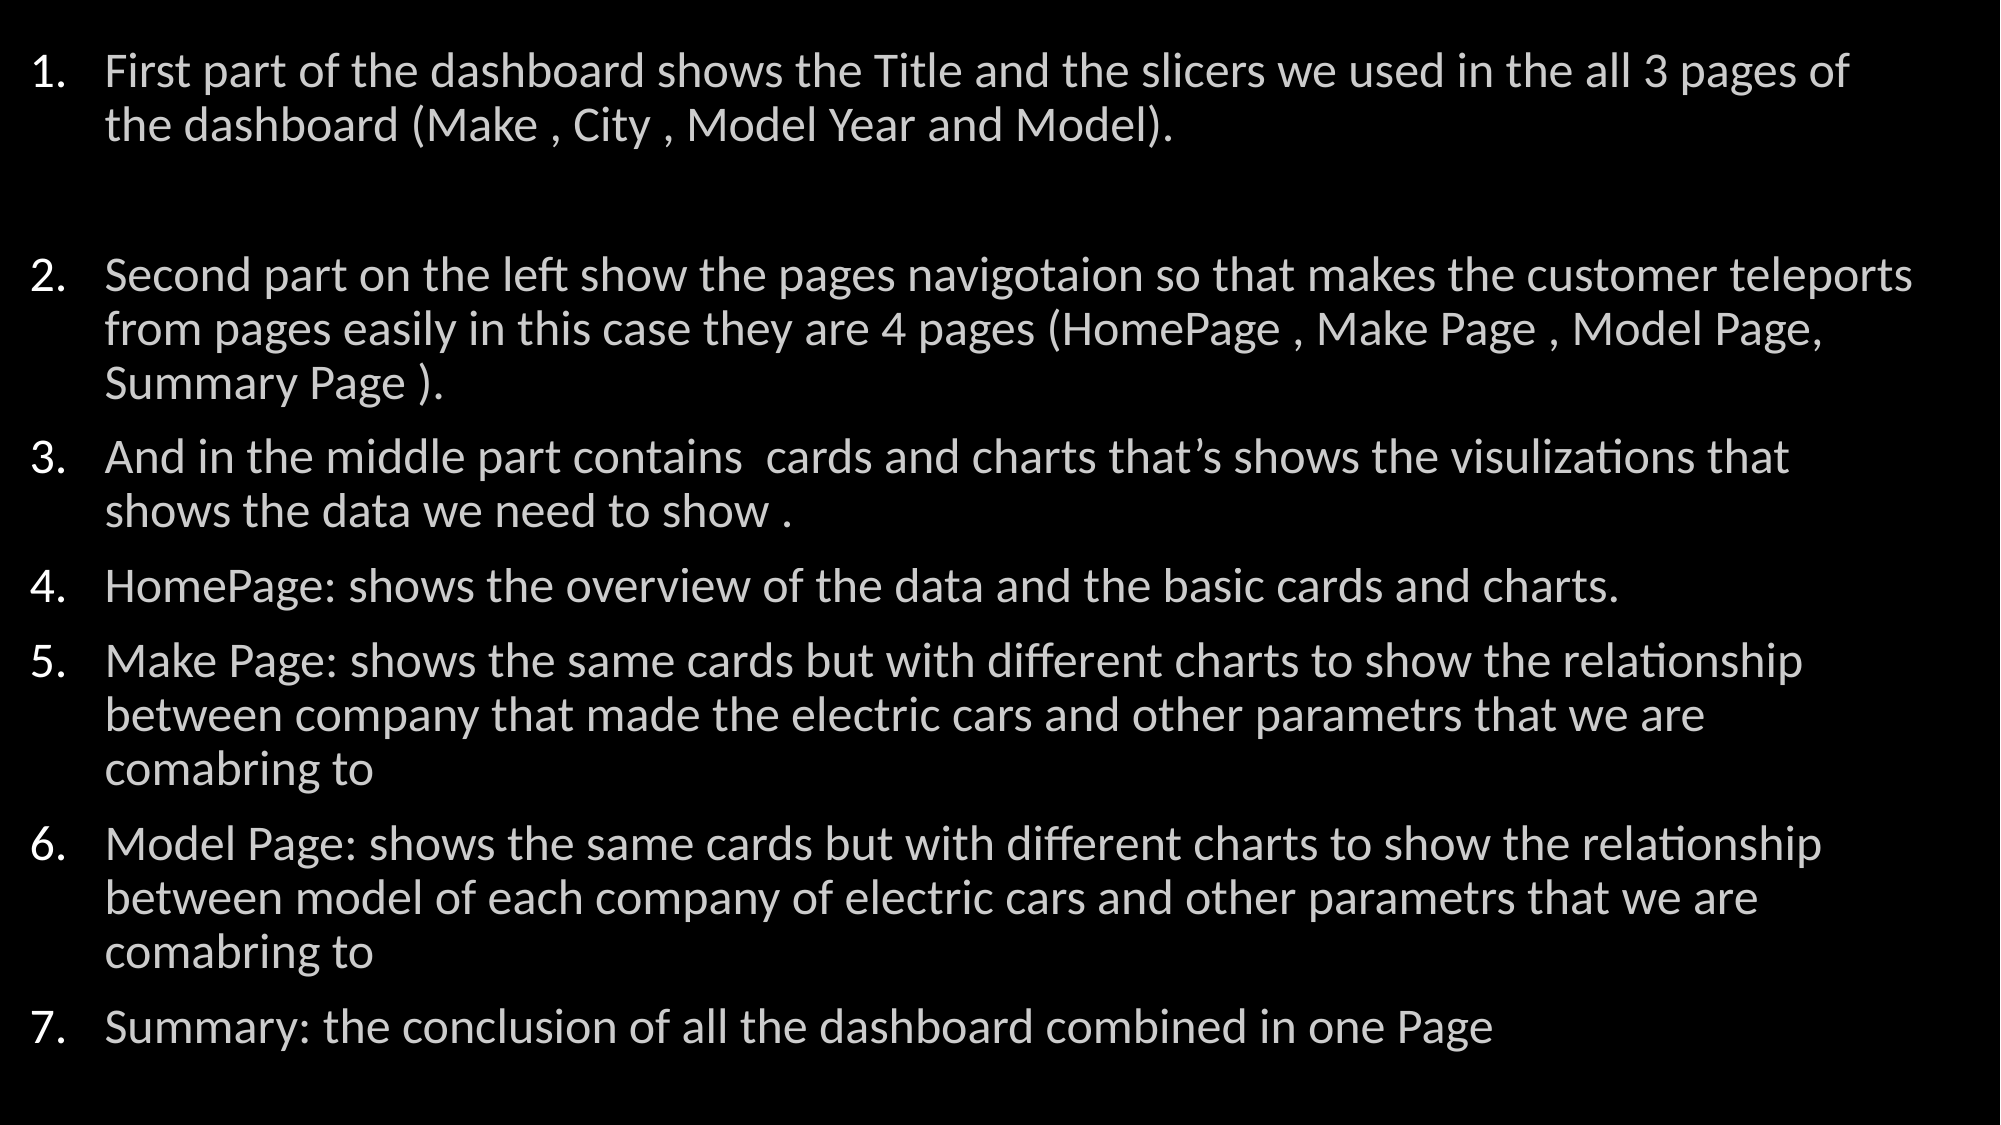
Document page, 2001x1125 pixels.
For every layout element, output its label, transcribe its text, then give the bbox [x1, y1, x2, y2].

list First part of the dashboard shows the Title and the slicers we used in the all 3 pages of the dashboard (Make , City , Model Year and Model). Second part on the left show the pages navigotaion so that makes the customer teleports from pages easily in this case they are 4 pages (HomePage , Make Page , Model Page, Summary Page ). And in the middle part contains cards and charts that’s shows the visulizations that shows the data we need to show . HomePage: shows the overview of the data and the basic cards and charts. Make Page: shows the same cards but with different charts to show the relationship between company that made the electric cars and other parametrs that we are comabring to Model Page: shows the same cards but with different charts to show the relationship between model of each company of electric cars and other parametrs that we are comabring to Summary: the conclusion of all the dashboard combined in one Page [14, 36, 1942, 1066]
